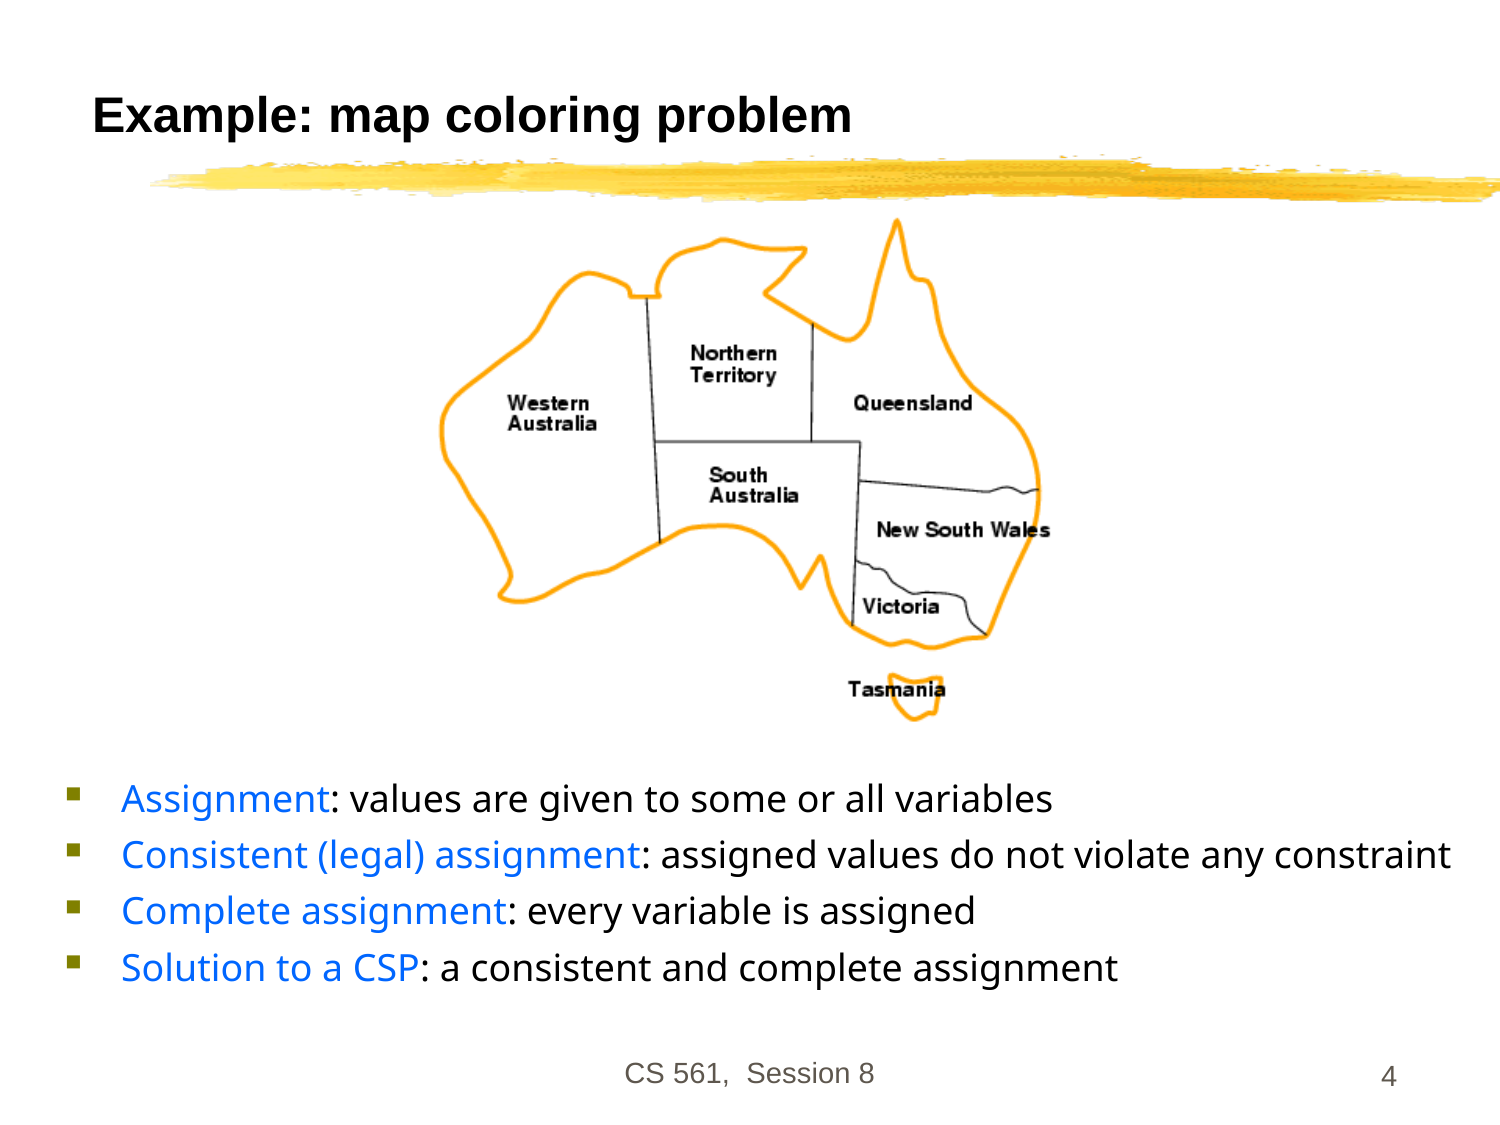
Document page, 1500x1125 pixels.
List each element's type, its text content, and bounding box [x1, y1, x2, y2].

title Example: map coloring problem [76, 37, 1415, 151]
picture [150, 149, 1500, 726]
text_box Assignment: values are given to some or all variables Consistent (legal) assignment: assigned values do not violate any constraint Complete assignment: every variable is assigned Solution to a CSP: a consistent and complete assignment [50, 776, 1469, 1100]
